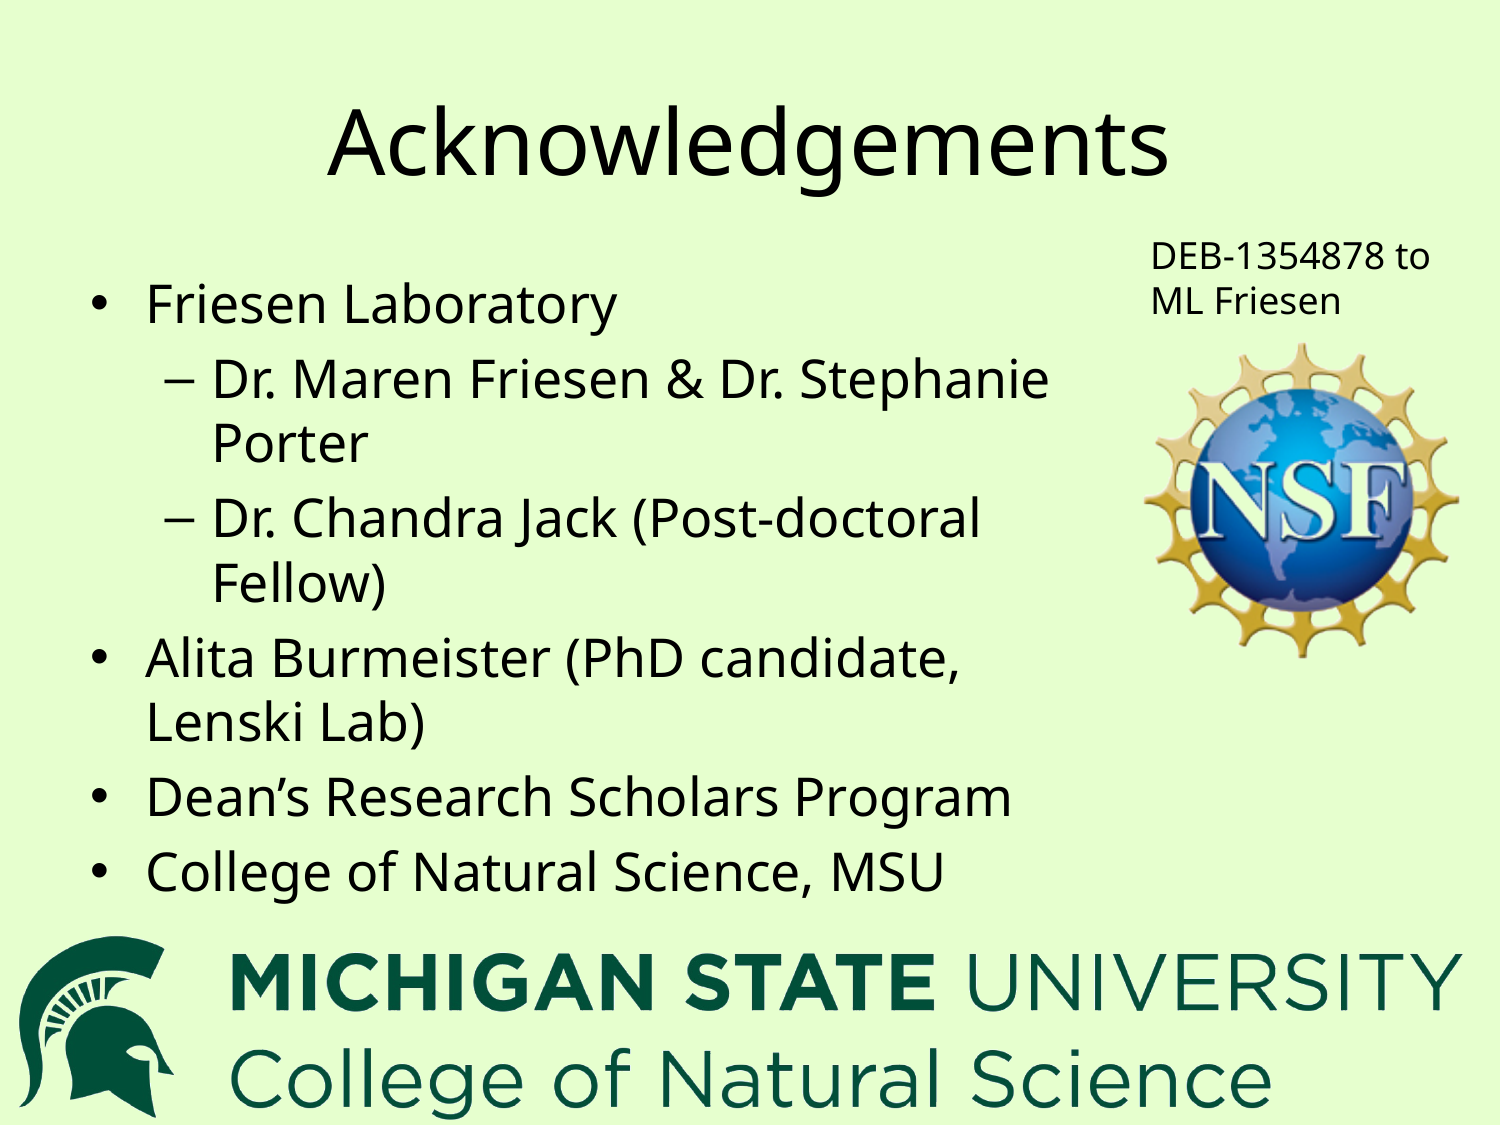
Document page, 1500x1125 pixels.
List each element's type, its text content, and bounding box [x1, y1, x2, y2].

list Friesen Laboratory Dr. Maren Friesen & Dr. Stephanie Porter Dr. Chandra Jack (Post-doctoral Fellow) Alita Burmeister (PhD candidate, Lenski Lab) Dean’s Research Scholars Program College of Natural Science, MSU [75, 262, 1150, 911]
picture [1139, 337, 1464, 663]
picture [9, 912, 1495, 1125]
text_box DEB-1354878 to ML Friesen [1135, 224, 1448, 339]
title Acknowledgements [75, 45, 1425, 233]
